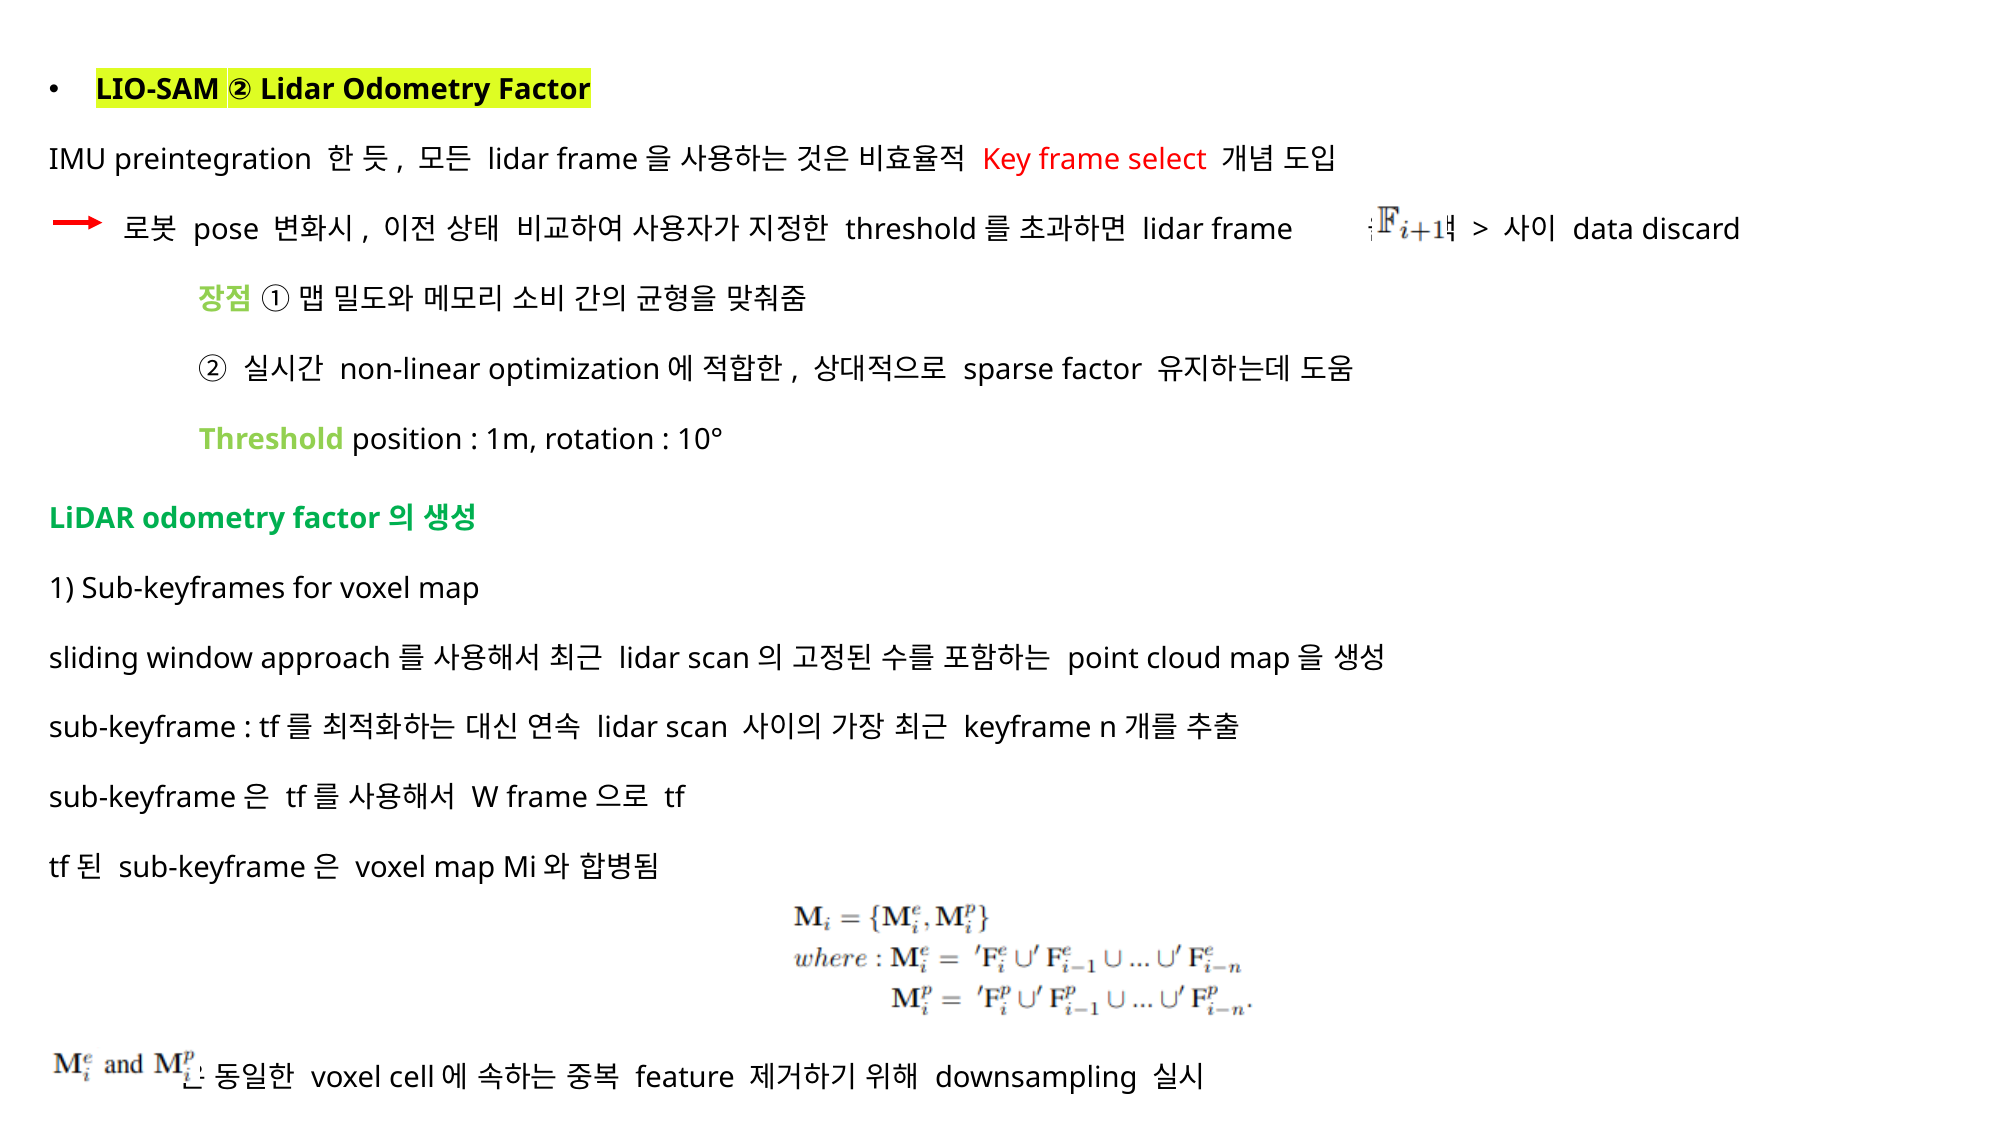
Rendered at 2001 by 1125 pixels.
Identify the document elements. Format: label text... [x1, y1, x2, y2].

picture [1372, 198, 1448, 247]
picture [50, 1047, 200, 1083]
text_box LiDAR odometry factor의 생성 1) Sub-keyframes for voxel map sliding window approach를 사용해서 최근 lidar scan의 고정된 수를 포함하는 point cloud map을 생성 sub-keyframe : tf를 최적화하는 대신 연속 lidar scan 사이의 가장 최근 keyframe n개를 추출 sub-keyframe은 tf를 사용해서 W frame으로 tf tf된 sub-keyframe은 voxel map Mi와 합병됨 은 동일한 voxel cell에 속하는 중복 feature 제거하기 위해 downsampling 실시 [34, 456, 1966, 1101]
picture [781, 888, 1290, 1034]
